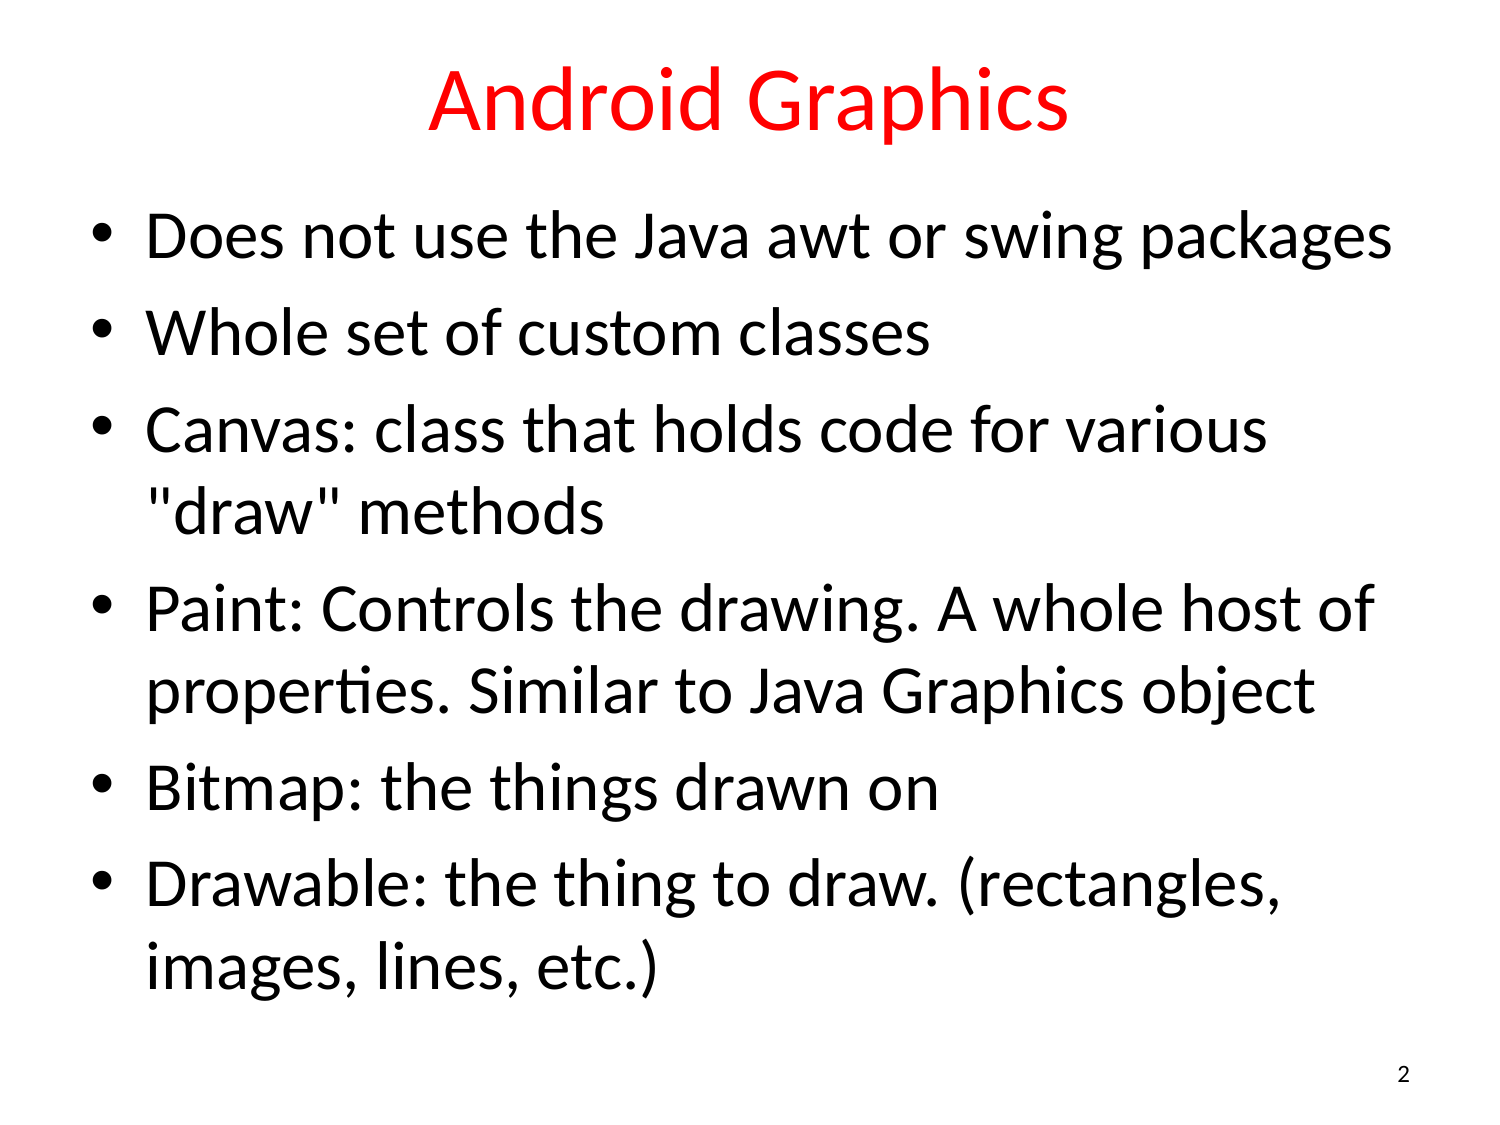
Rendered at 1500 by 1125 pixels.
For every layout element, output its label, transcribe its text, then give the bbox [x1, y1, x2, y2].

slide_number 2 [1074, 1042, 1425, 1103]
title Android Graphics [75, 0, 1425, 182]
list Does not use the Java awt or swing packages Whole set of custom classes Canvas: class that holds code for various "draw" methods Paint: Controls the drawing. A whole host of properties. Similar to Java Graphics object Bitmap: the things drawn on Drawable: the thing to draw. (rectangles, images, lines, etc.) [75, 182, 1425, 1038]
